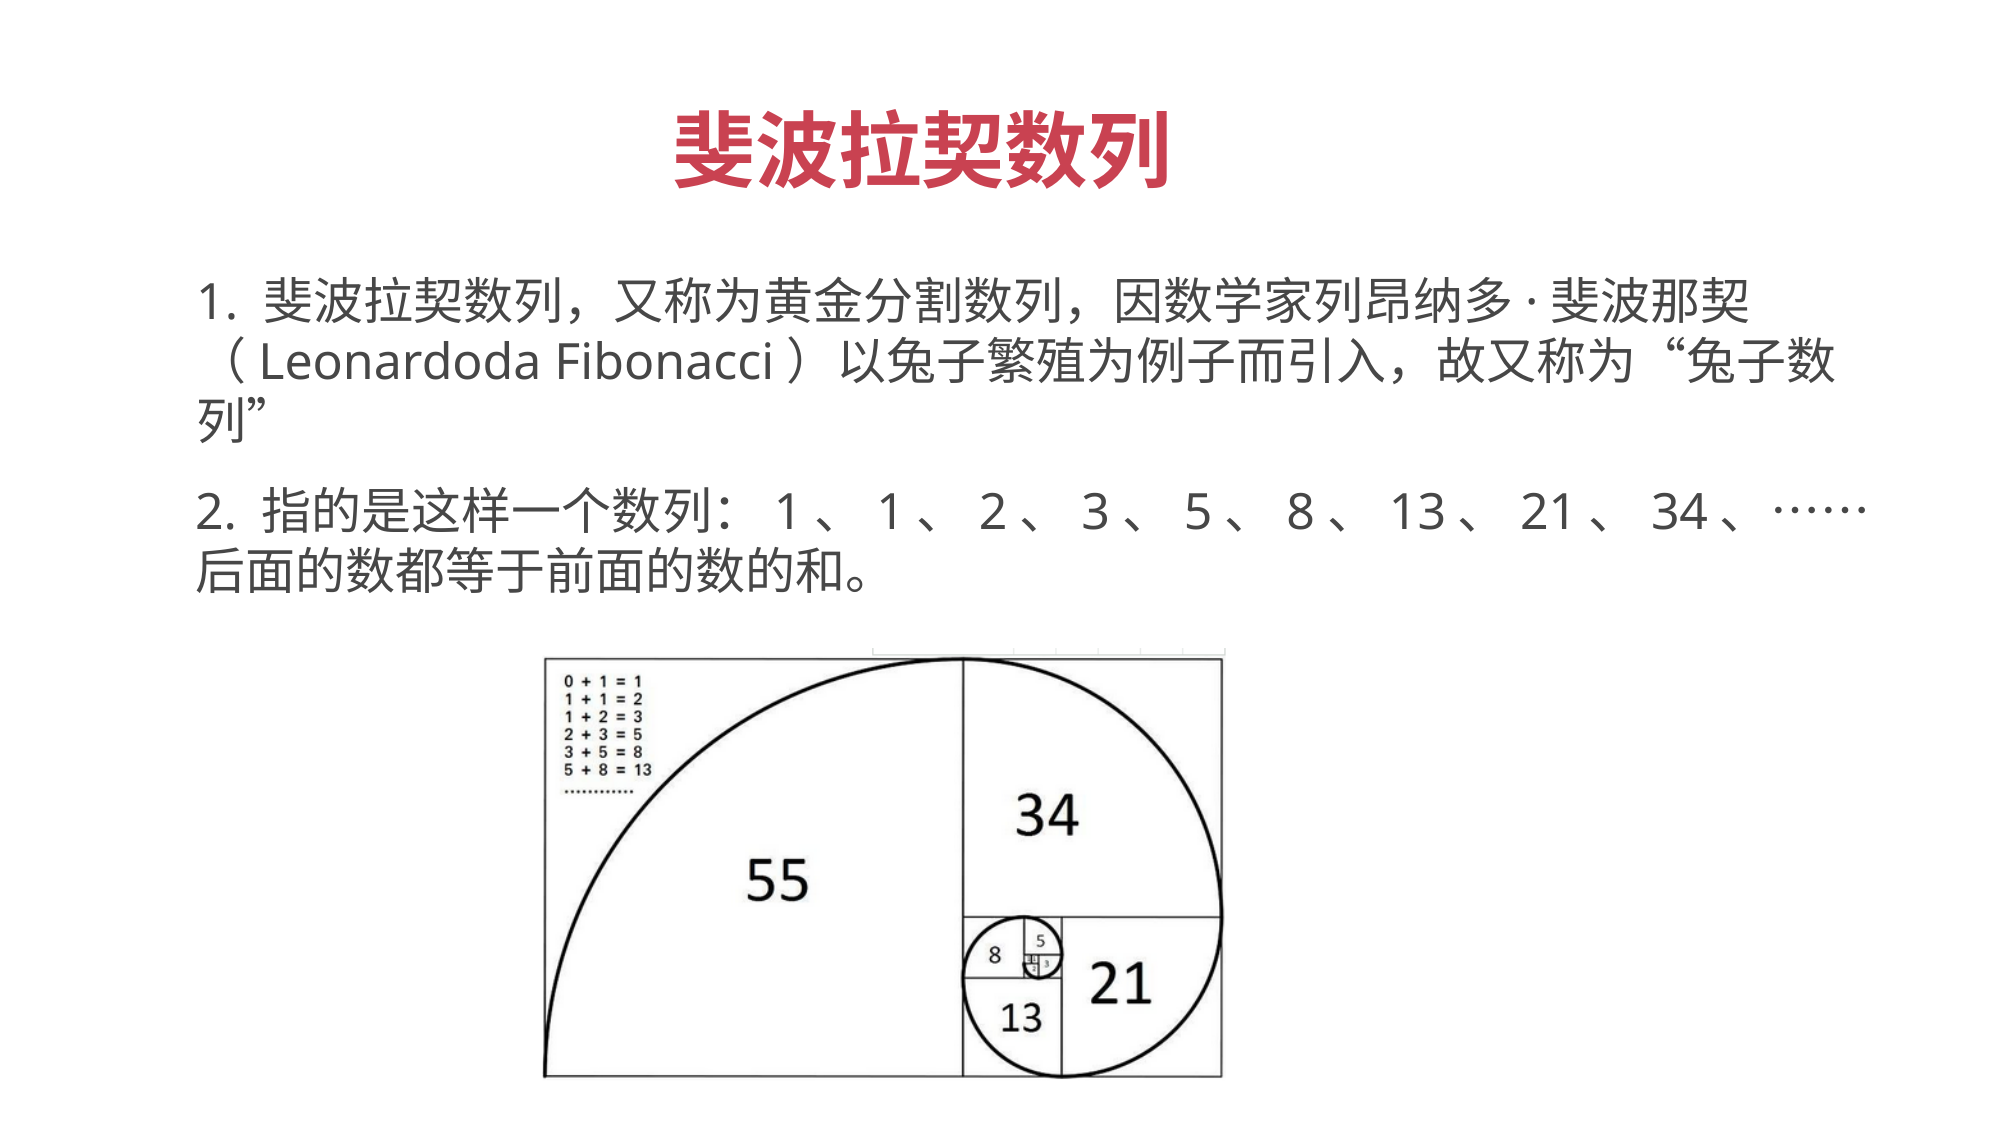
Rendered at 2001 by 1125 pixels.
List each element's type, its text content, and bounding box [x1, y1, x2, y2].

text_box 1. 斐波拉契数列，又称为黄金分割数列，因数学家列昂纳多·斐波那契（Leonardoda Fibonacci）以兔子繁殖为例子而引入，故又称为“兔子数列” [101, 259, 1902, 460]
text_box 2. 指的是这样一个数列：1、1、2、3、5、8、13、21、34、……后面的数都等于前面的数的和。 [99, 469, 1900, 610]
picture [542, 648, 1227, 1088]
text_box 斐波拉契数列 [652, 87, 1192, 208]
